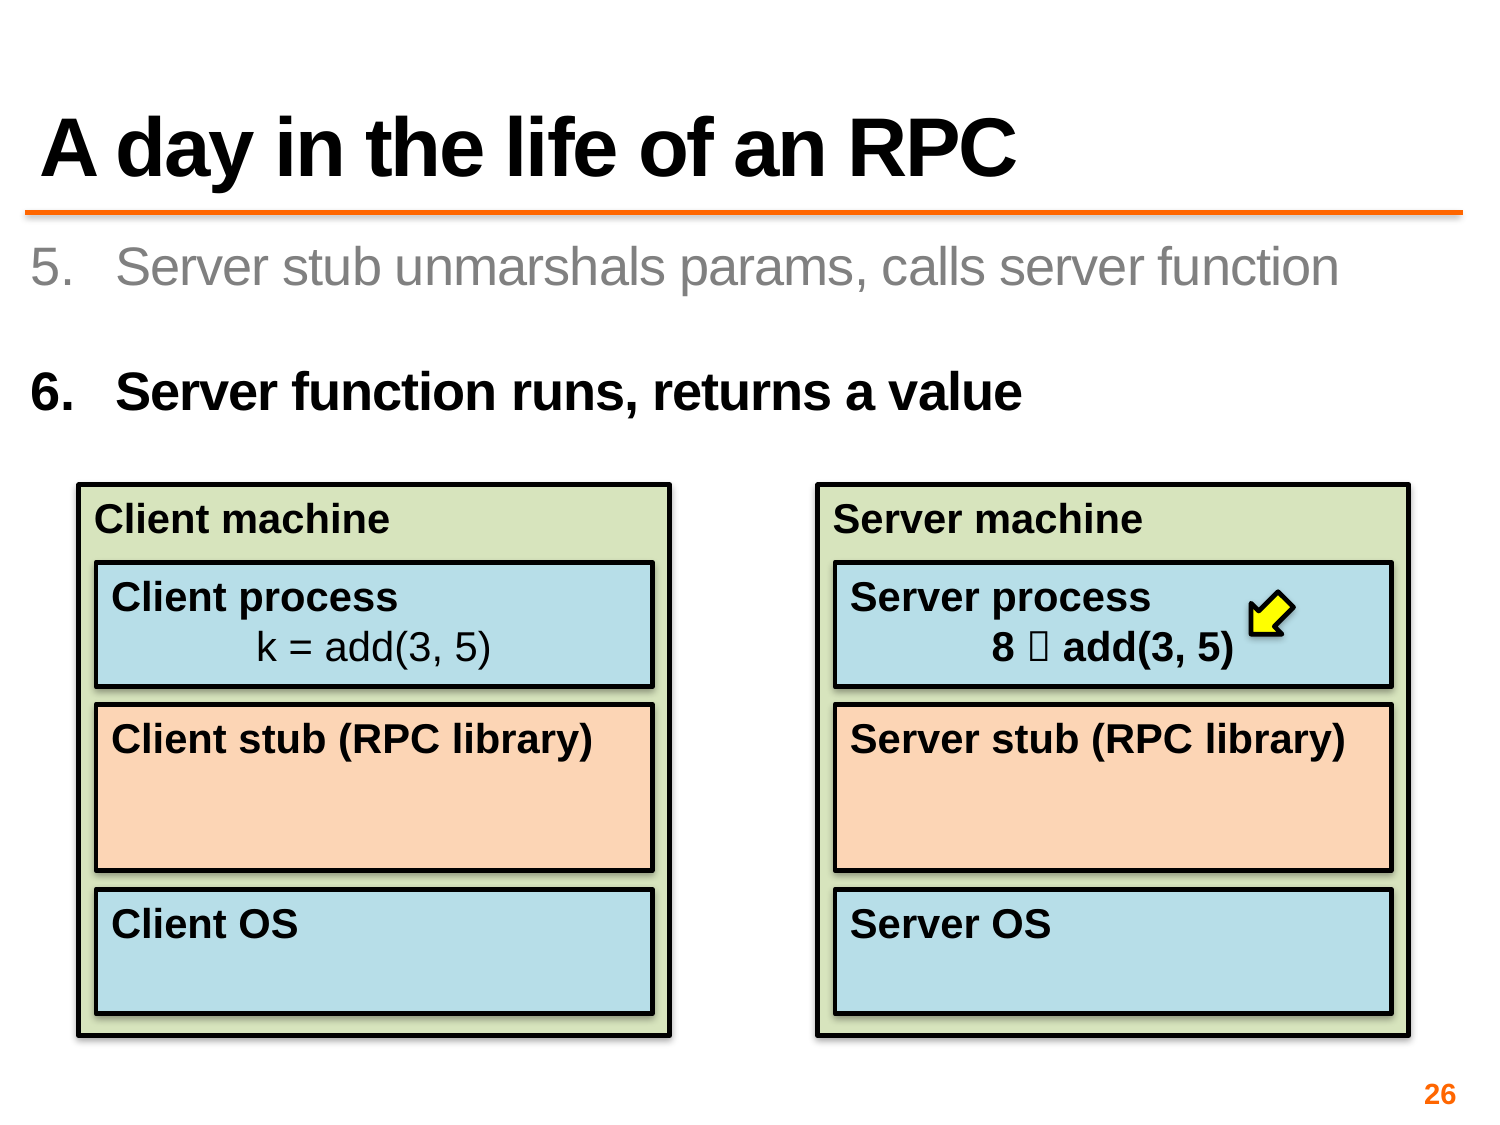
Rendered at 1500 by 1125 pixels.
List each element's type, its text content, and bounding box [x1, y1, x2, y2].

text_box [1250, 591, 1295, 635]
text_box Client machine [78, 484, 670, 1036]
text_box Server process 8  add(3, 5) [834, 561, 1392, 688]
title A day in the life of an RPC [24, 24, 1463, 201]
list Server stub unmarshals params, calls server function Server function runs, returns a value [24, 237, 1463, 448]
slide_number 26 [1112, 1074, 1463, 1110]
text_box Client process k = add(3, 5) [95, 561, 653, 688]
text_box Server stub (RPC library) [834, 704, 1392, 871]
text_box Server OS [834, 888, 1392, 1015]
text_box Client stub (RPC library) [95, 704, 653, 871]
text_box Client OS [95, 888, 653, 1015]
text_box Server machine [817, 484, 1409, 1036]
